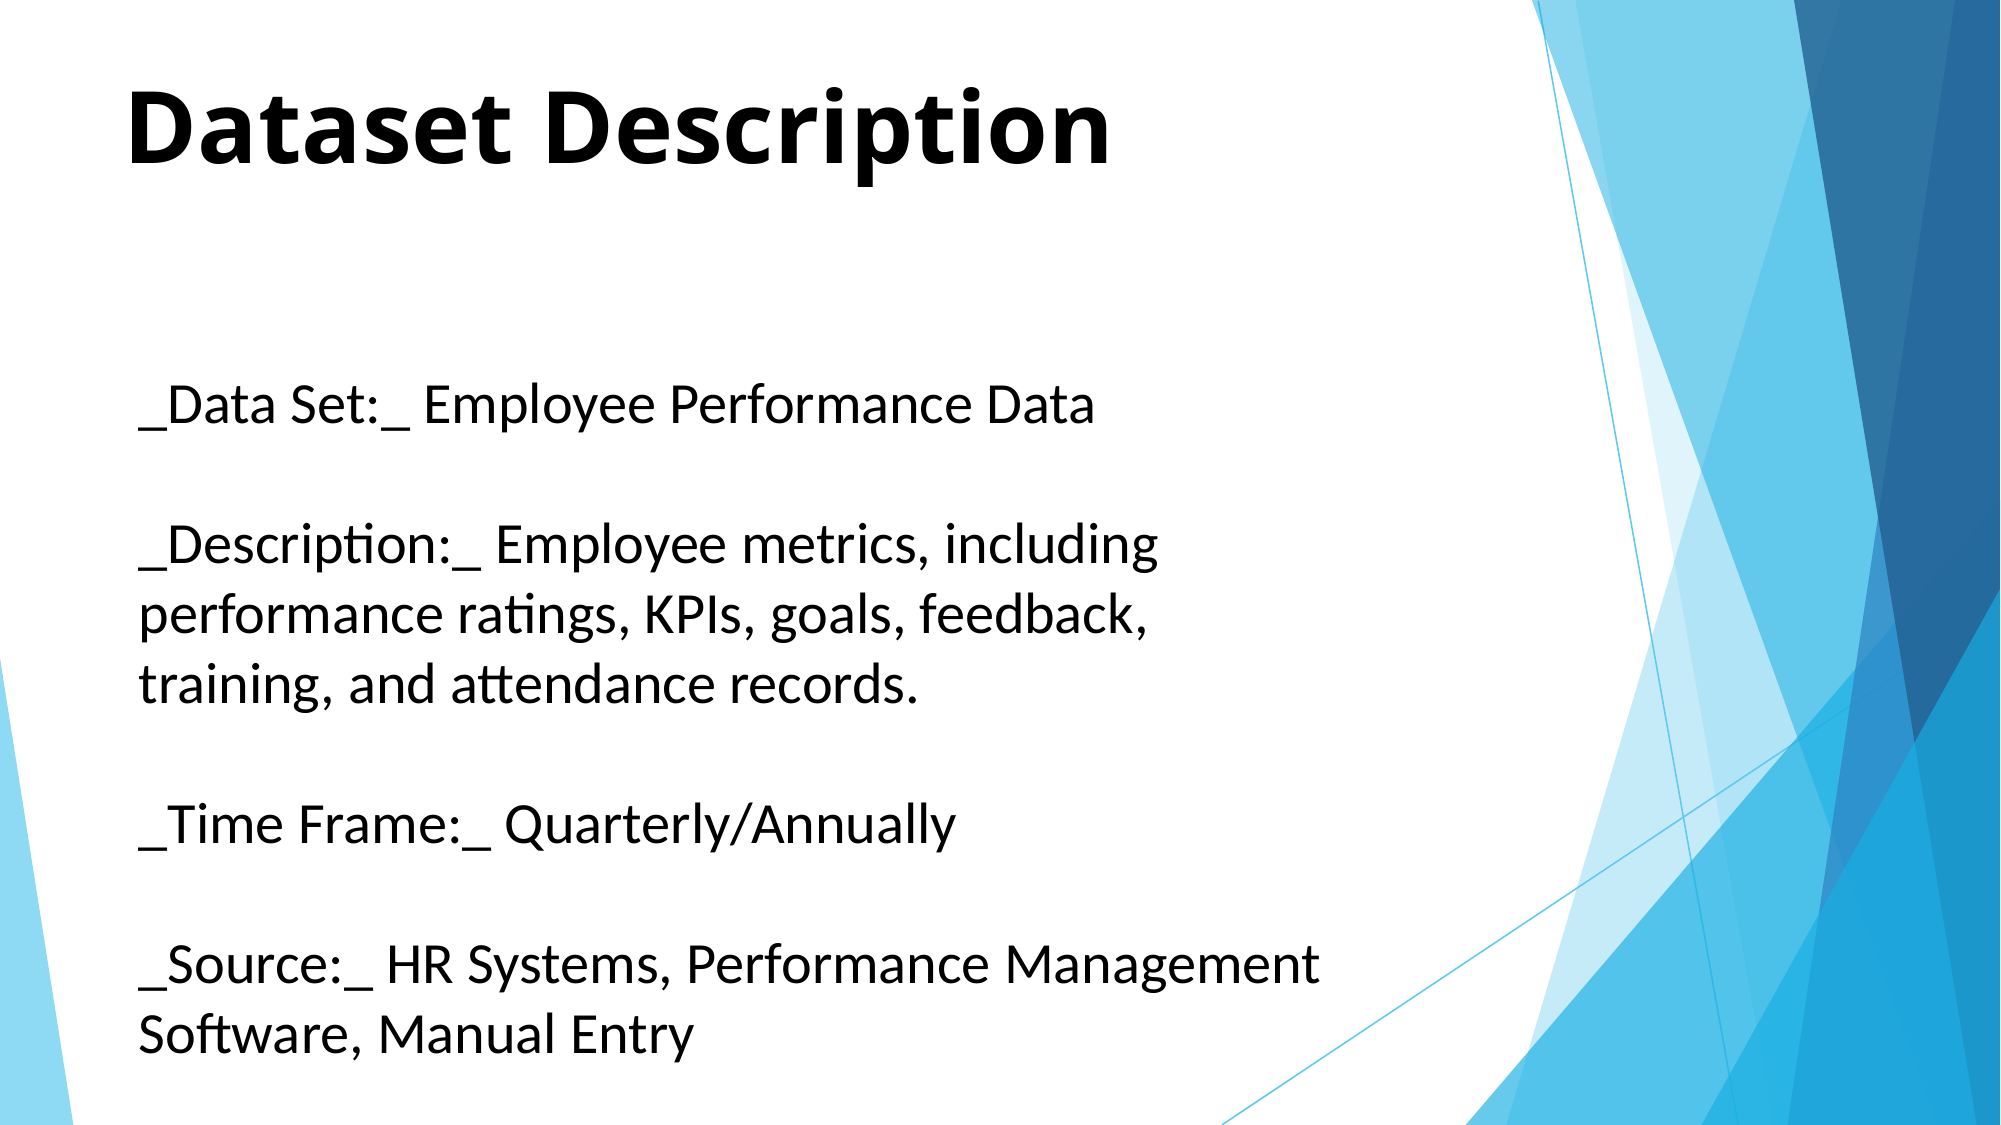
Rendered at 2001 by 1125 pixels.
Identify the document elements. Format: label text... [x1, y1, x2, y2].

title Dataset Description [123, 63, 1877, 182]
text_box _Data Set:_ Employee Performance Data _Description:_ Employee metrics, including performance ratings, KPIs, goals, feedback, training, and attendance records. _Time Frame:_ Quarterly/Annually _Source:_ HR Systems, Performance Management Software, Manual Entry _Format:_ Excel/CSV [123, 218, 1373, 1125]
